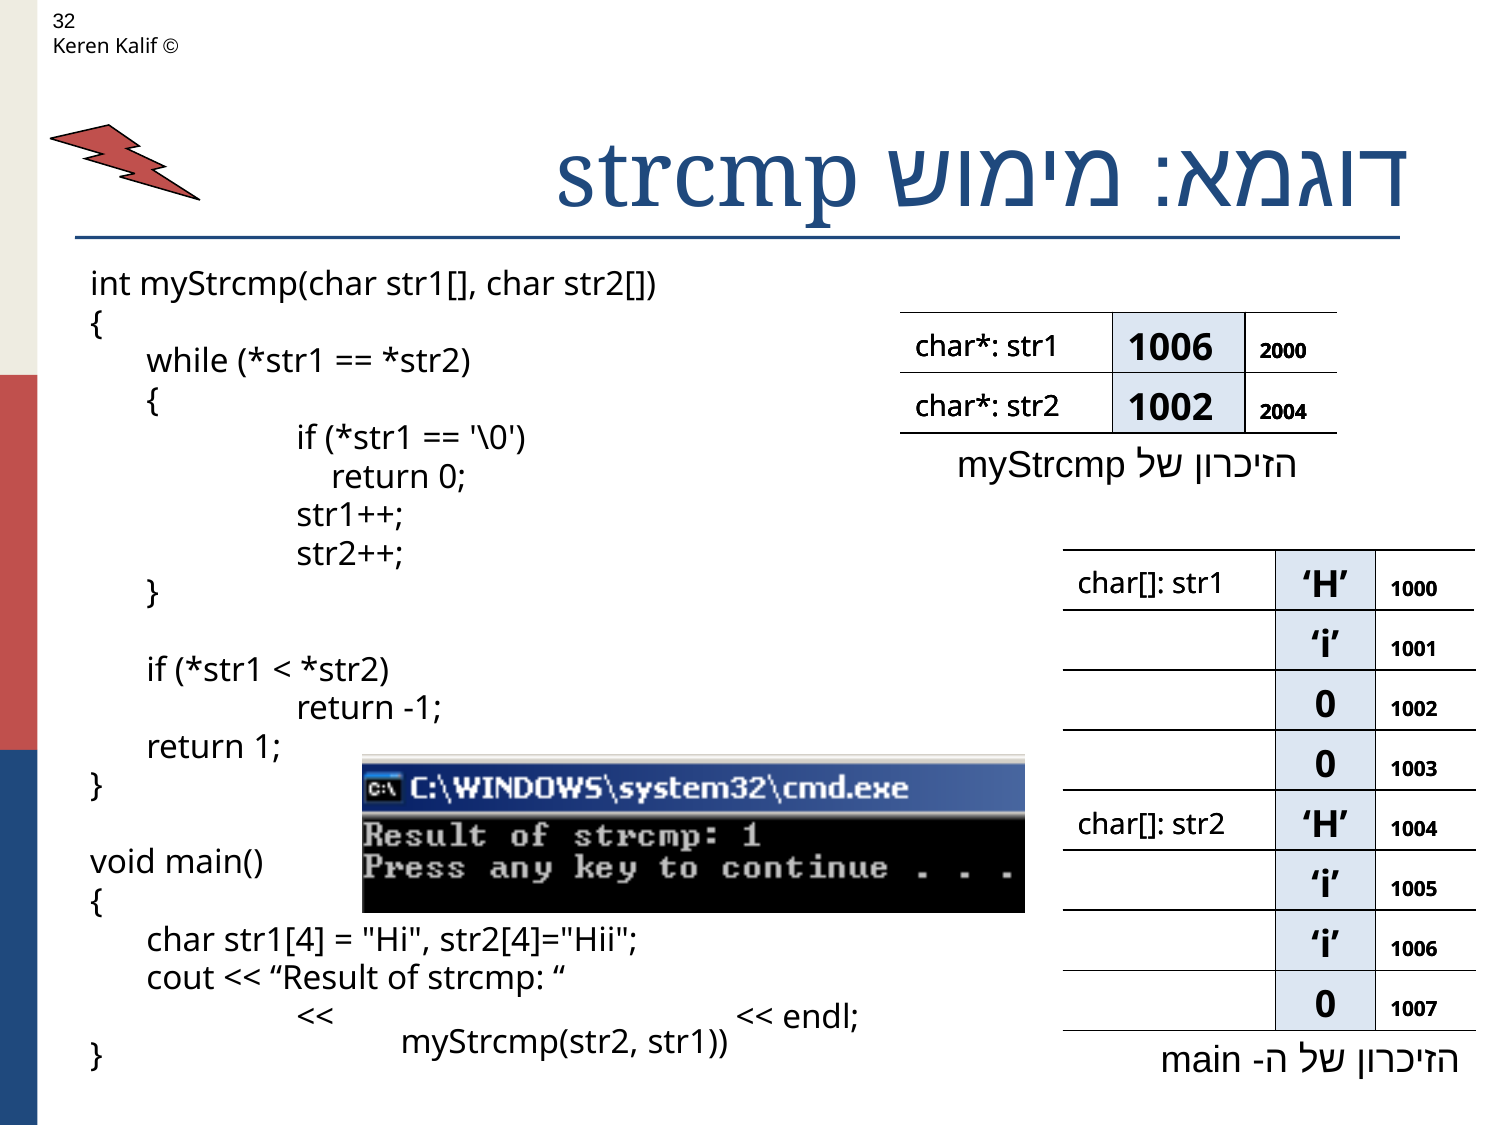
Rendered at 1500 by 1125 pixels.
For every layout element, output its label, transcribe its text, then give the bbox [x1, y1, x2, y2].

text_box [49, 124, 200, 200]
table_cell [1063, 671, 1275, 729]
picture [362, 753, 1026, 913]
table_cell [1063, 851, 1275, 909]
table_cell ‘i’ [1276, 851, 1375, 909]
table_cell 1003 [1376, 731, 1474, 789]
table_cell 0 [1276, 671, 1375, 729]
title דוגמא: מימוש strcmp [74, 45, 1426, 233]
table_cell 1001 [1376, 611, 1474, 669]
text_box הזיכרון של ה- main [987, 1027, 1475, 1087]
text_box הזיכרון של myStrcmp [825, 432, 1313, 492]
table_header 1006 [1113, 313, 1244, 372]
table_header 1000 [1376, 551, 1475, 609]
table_cell char*: str2 [900, 373, 1112, 432]
table_cell 2004 [1246, 373, 1337, 432]
table_header 2000 [1246, 313, 1337, 372]
table_cell char[]: str2 [1063, 791, 1275, 849]
table_header char[]: str1 [1063, 551, 1275, 609]
table_cell ‘i’ [1276, 911, 1375, 970]
table_cell 0 [1276, 971, 1375, 1030]
table_cell 1002 [1113, 373, 1244, 432]
table_cell 1002 [1376, 671, 1474, 729]
list int myStrcmp(char str1[], char str2[]) { while (*str1 == *str2) { if (*str1 == '\0') return 0; str1++; str2++; } if (*str1 < *str2) return -1; return 1; } void main() { char str1[4] = "Hi", str2[4]="Hii"; cout << “Result of strcmp: “ << << endl; } [74, 262, 1426, 1125]
table_cell 1006 [1376, 911, 1474, 970]
table_cell [1063, 911, 1275, 970]
table_cell ‘H’ [1276, 791, 1375, 849]
text_box myStrcmp(str2, str1)) [385, 1012, 744, 1068]
table_cell 1004 [1376, 791, 1474, 849]
table_cell ‘i’ [1276, 611, 1375, 669]
table_cell [1063, 611, 1275, 669]
table_cell 1005 [1376, 851, 1474, 909]
slide_number 32 © Keren Kalif [37, 0, 388, 76]
table_header ‘H’ [1276, 551, 1375, 609]
table_header char*: str1 [900, 313, 1112, 372]
table_cell 0 [1276, 731, 1375, 789]
table_cell [1063, 731, 1275, 789]
table_cell [1063, 971, 1275, 1030]
table_cell 1007 [1376, 971, 1474, 1030]
